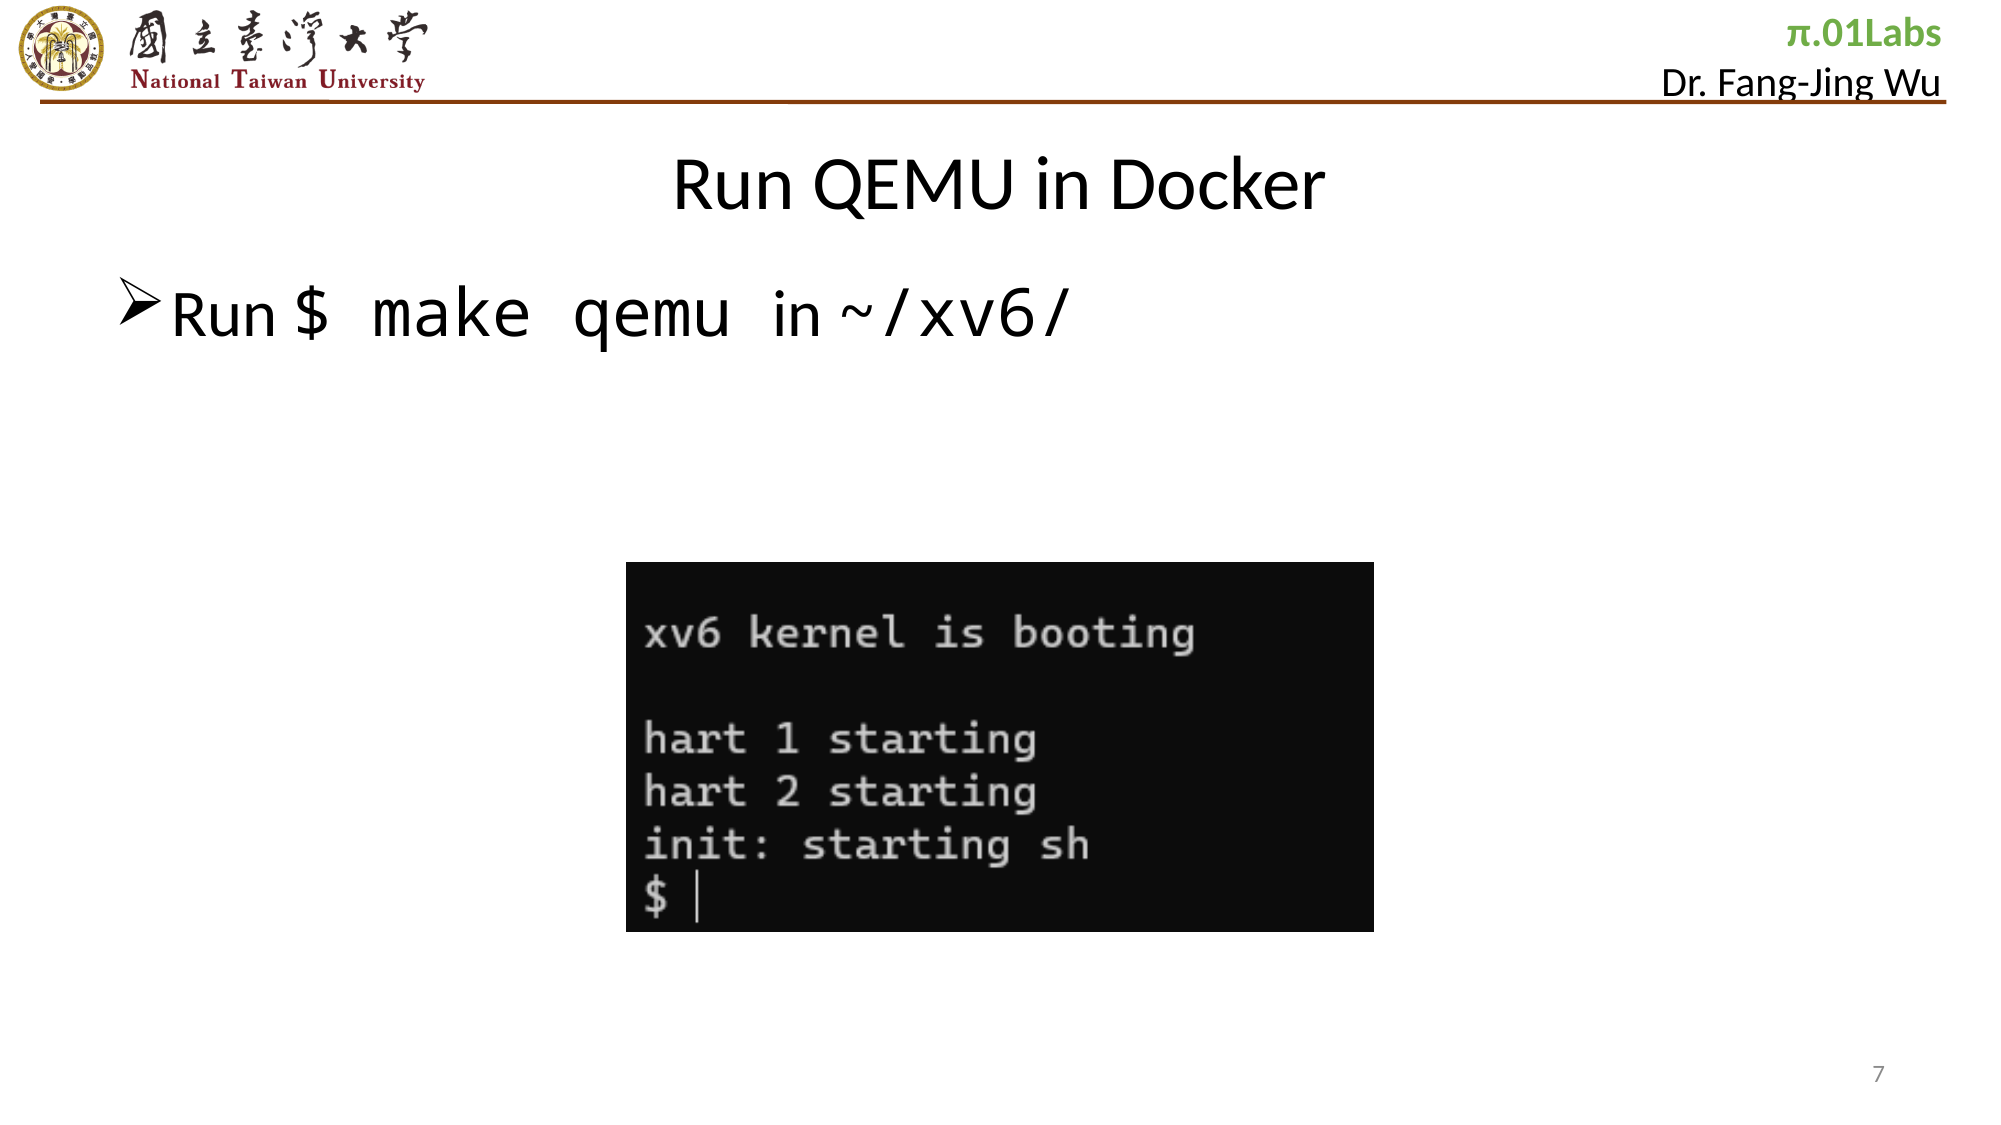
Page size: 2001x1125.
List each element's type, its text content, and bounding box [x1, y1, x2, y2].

slide_number 7 [1433, 1042, 1900, 1103]
title Run QEMU in Docker [99, 125, 1900, 233]
picture [12, 0, 438, 106]
picture [626, 562, 1374, 932]
list Run $ make qemu in ~/xv6/ [99, 262, 1900, 1038]
